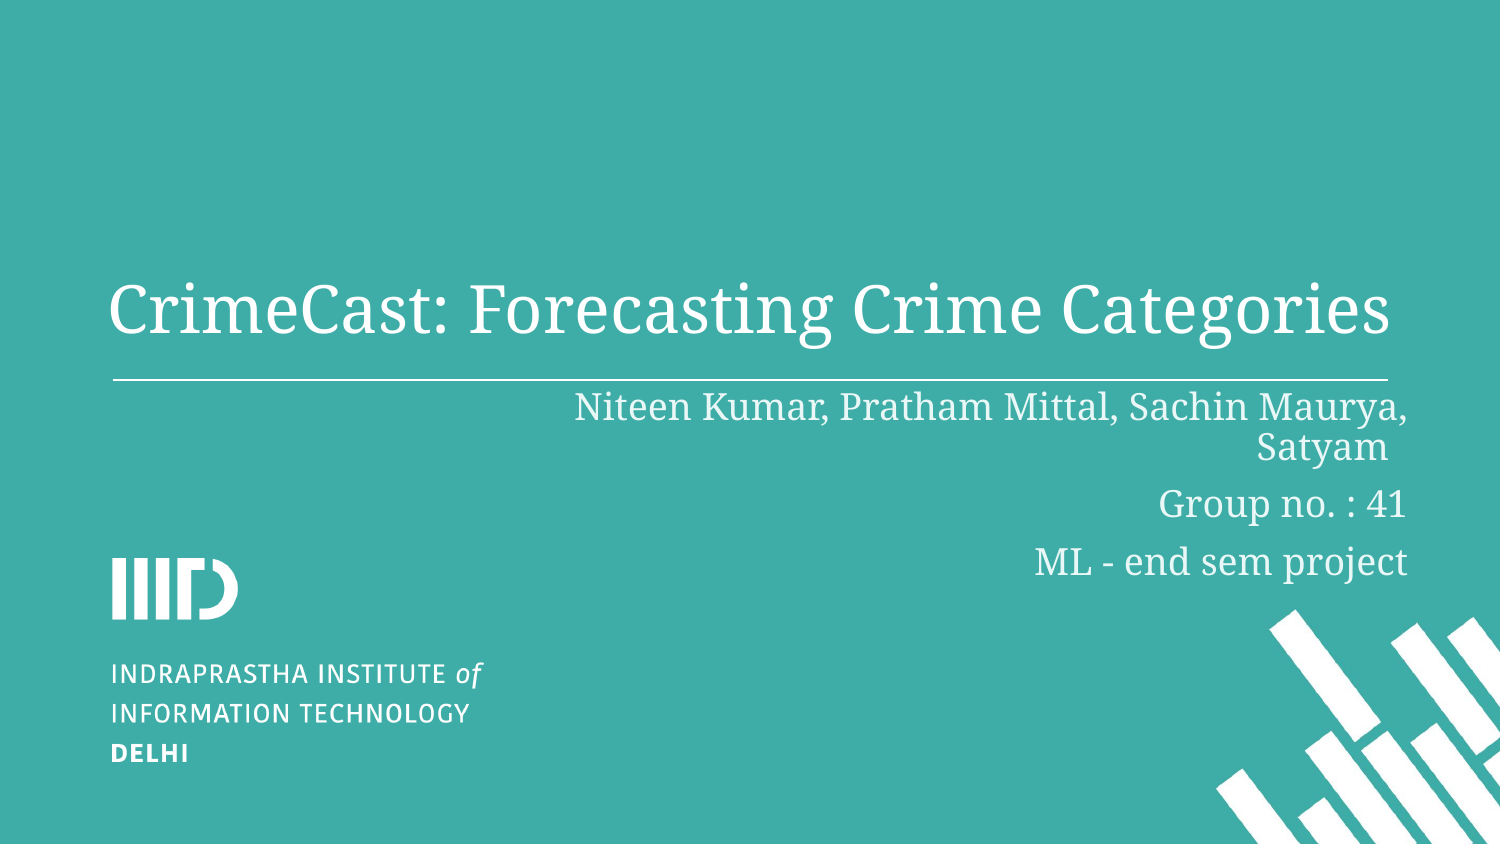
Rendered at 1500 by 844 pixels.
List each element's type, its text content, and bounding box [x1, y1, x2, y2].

title CrimeCast: Forecasting Crime Categories [56, 122, 1444, 354]
picture [112, 557, 484, 762]
picture [1195, 584, 1500, 844]
subtitle Niteen Kumar, Pratham Mittal, Sachin Maurya, Satyam Group no. : 41 ML - end sem project [469, 382, 1420, 634]
